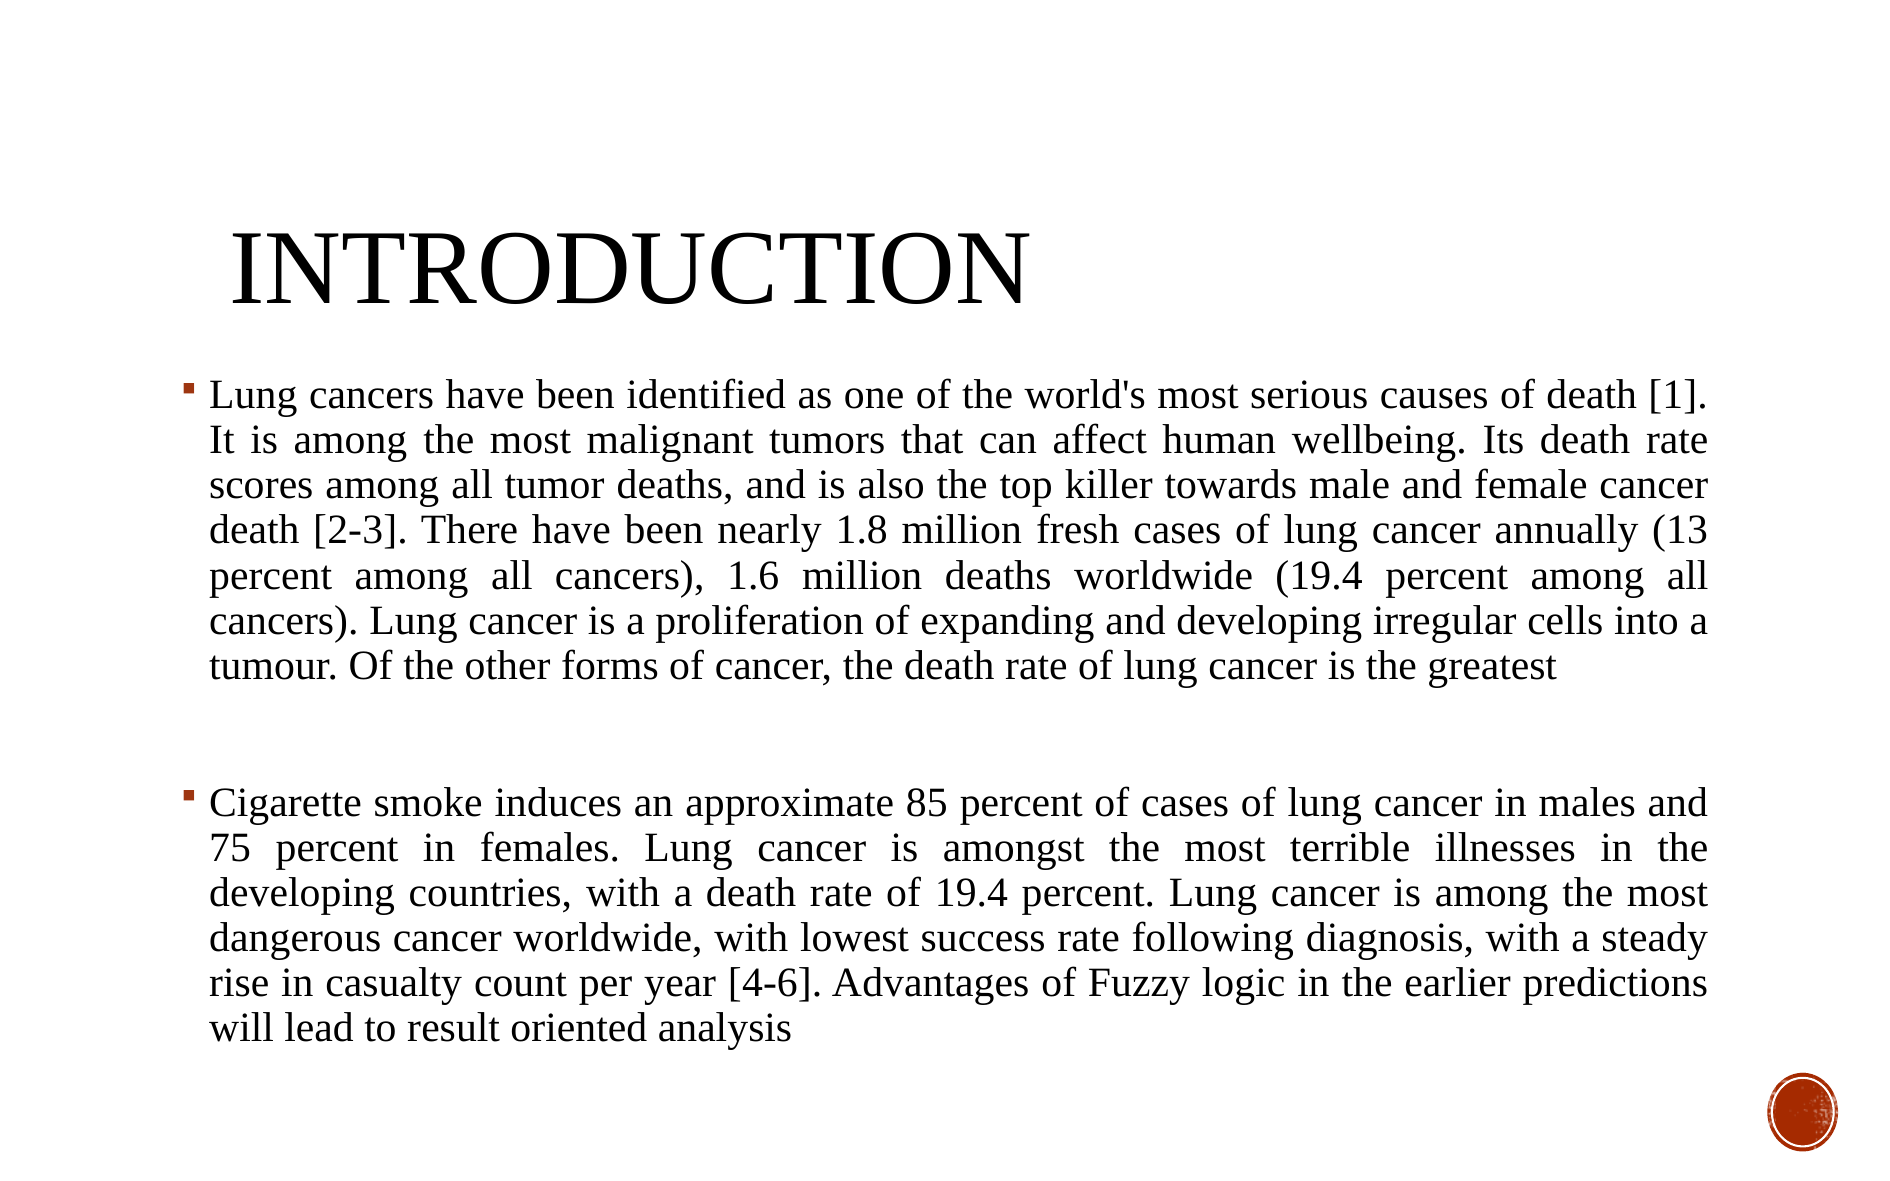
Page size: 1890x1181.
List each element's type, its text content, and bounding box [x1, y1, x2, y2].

list Lung cancers have been identified as one of the world's most serious causes of death [1]. It is among the most malignant tumors that can affect human wellbeing. Its death rate scores among all tumor deaths, and is also the top killer towards male and female cancer death [2-3]. There have been nearly 1.8 million fresh cases of lung cancer annually (13 percent among all cancers), 1.6 million deaths worldwide (19.4 percent among all cancers). Lung cancer is a proliferation of expanding and developing irregular cells into a tumour. Of the other forms of cancer, the death rate of lung cancer is the greatest Cigarette smoke induces an approximate 85 percent of cases of lung cancer in males and 75 percent in females. Lung cancer is amongst the most terrible illnesses in the developing countries, with a death rate of 19.4 percent. Lung cancer is among the most dangerous cancer worldwide, with lowest success rate following diagnosis, with a steady rise in casualty count per year [4-6]. Advantages of Fuzzy logic in the earlier predictions will lead to result oriented analysis [165, 365, 1725, 1063]
title introduction [214, 162, 1151, 365]
